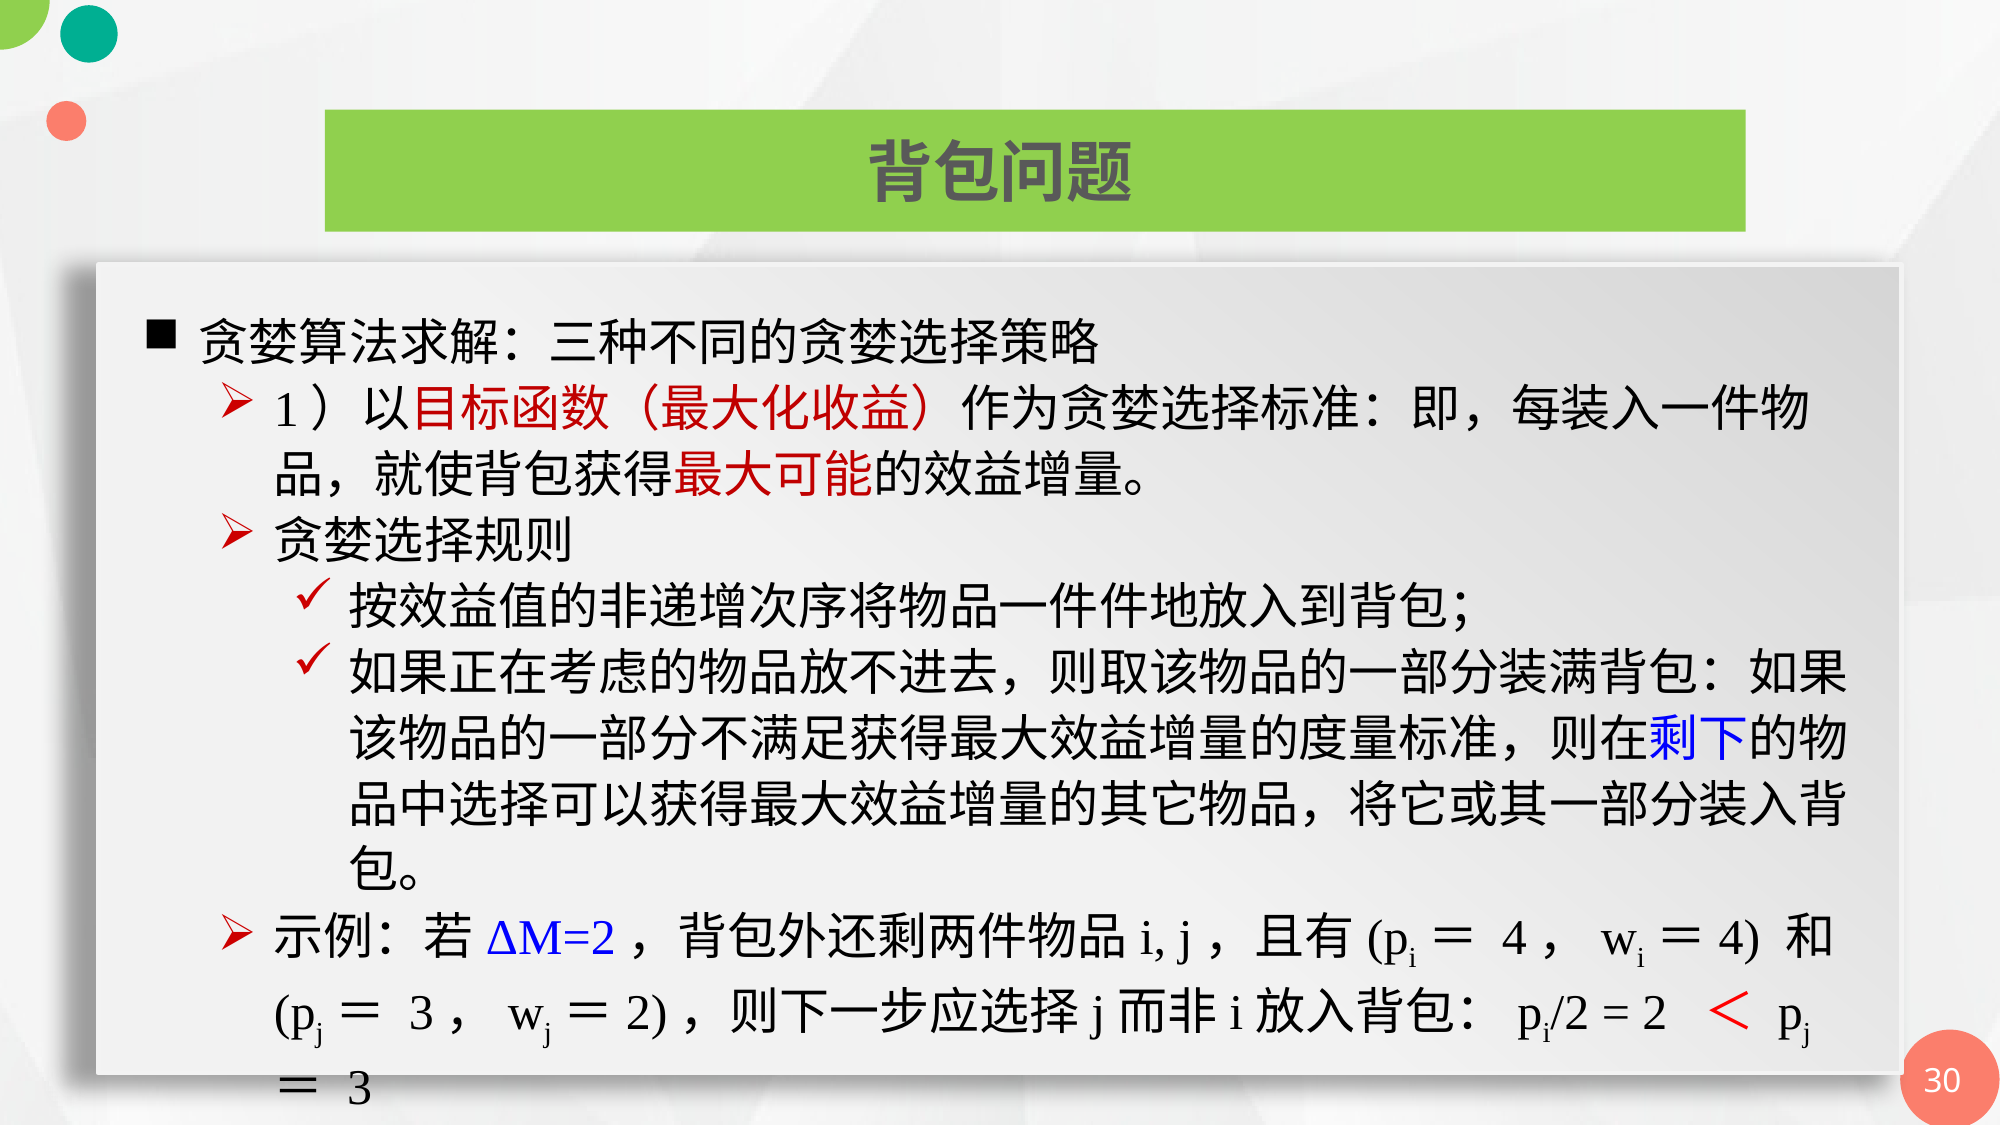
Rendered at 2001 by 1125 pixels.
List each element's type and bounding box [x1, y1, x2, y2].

text_box [98, 109, 1902, 1074]
text_box [0, 0, 2000, 1125]
